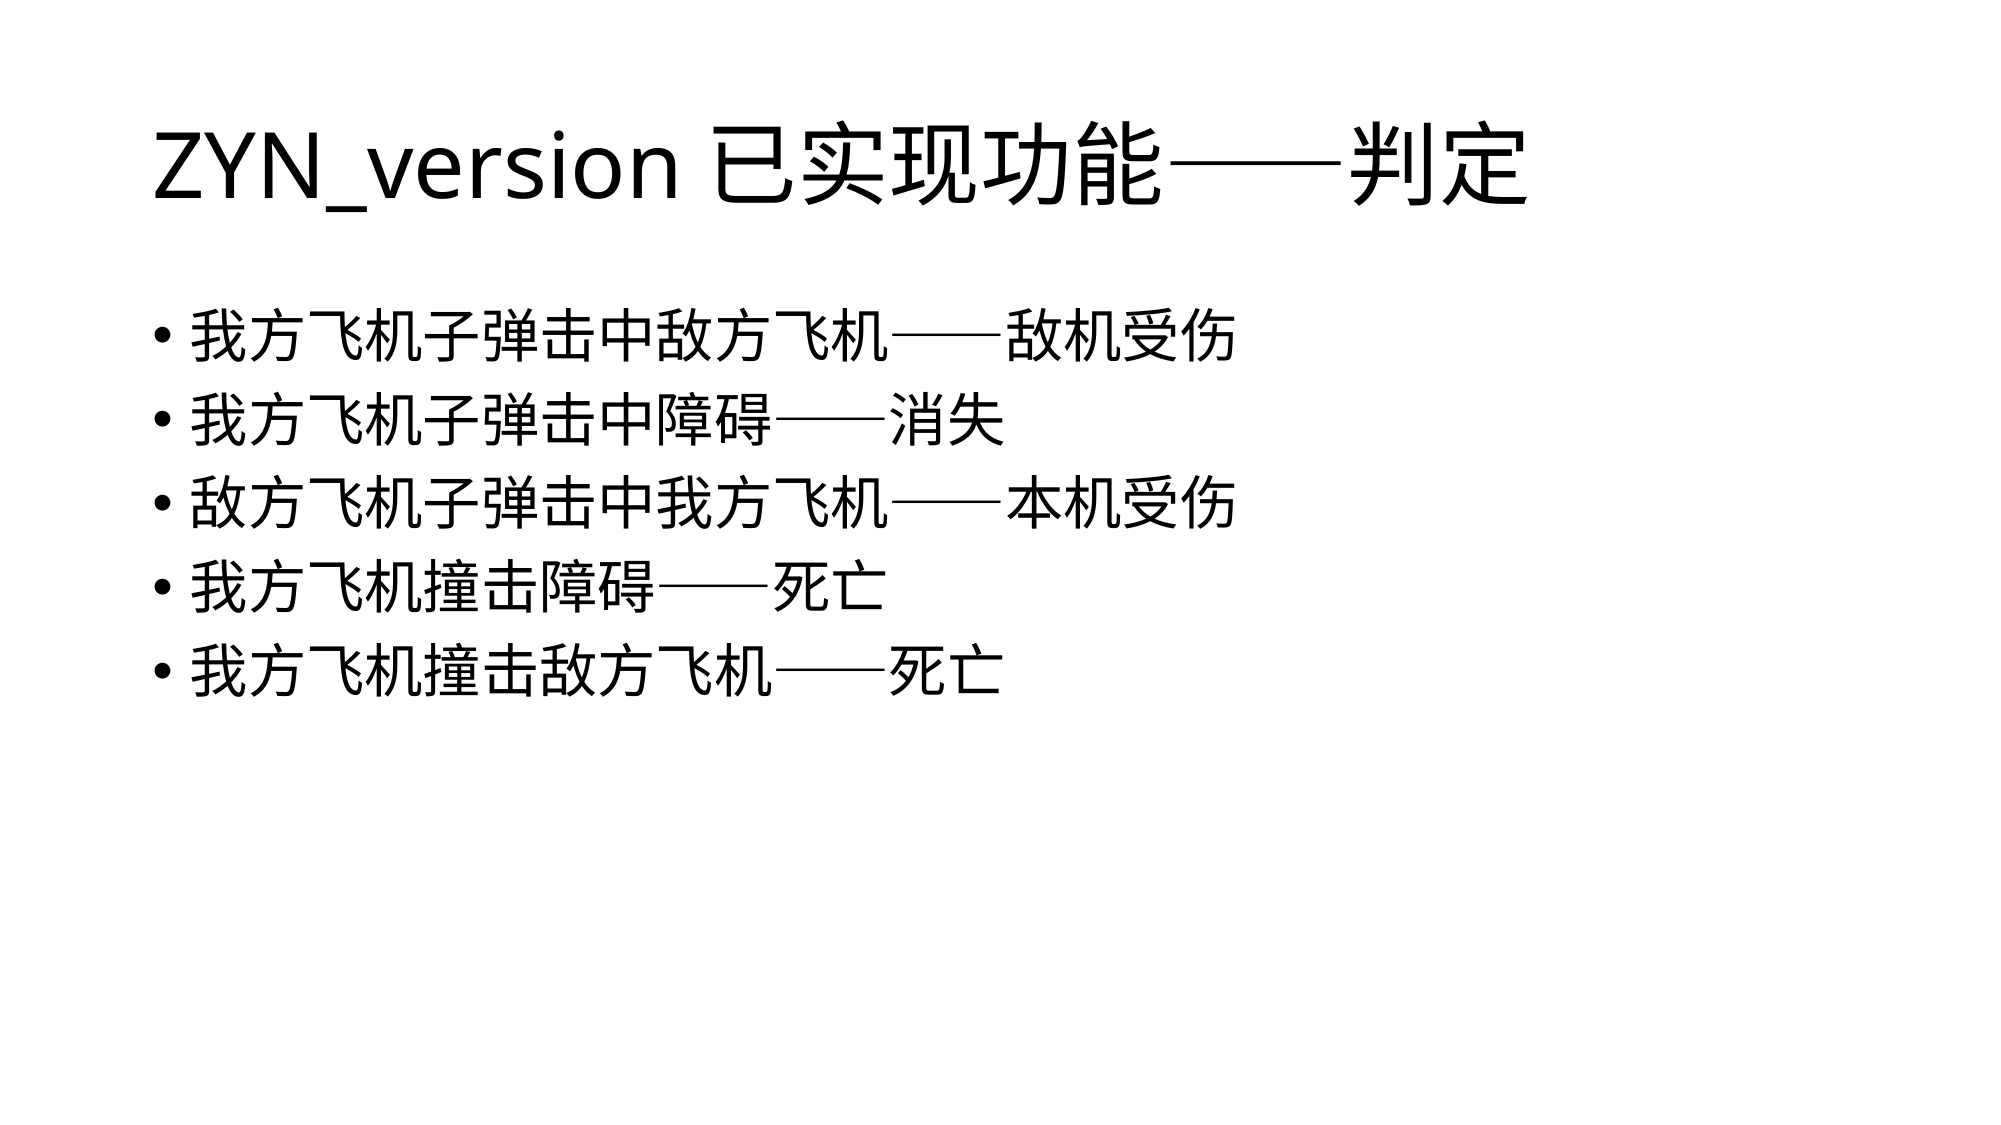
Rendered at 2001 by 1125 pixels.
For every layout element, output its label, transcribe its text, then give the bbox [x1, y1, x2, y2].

list 我方飞机子弹击中敌方飞机——敌机受伤 我方飞机子弹击中障碍——消失 敌方飞机子弹击中我方飞机——本机受伤 我方飞机撞击障碍——死亡 我方飞机撞击敌方飞机——死亡 [137, 299, 1863, 1014]
title ZYN_version已实现功能——判定 [137, 59, 1863, 278]
